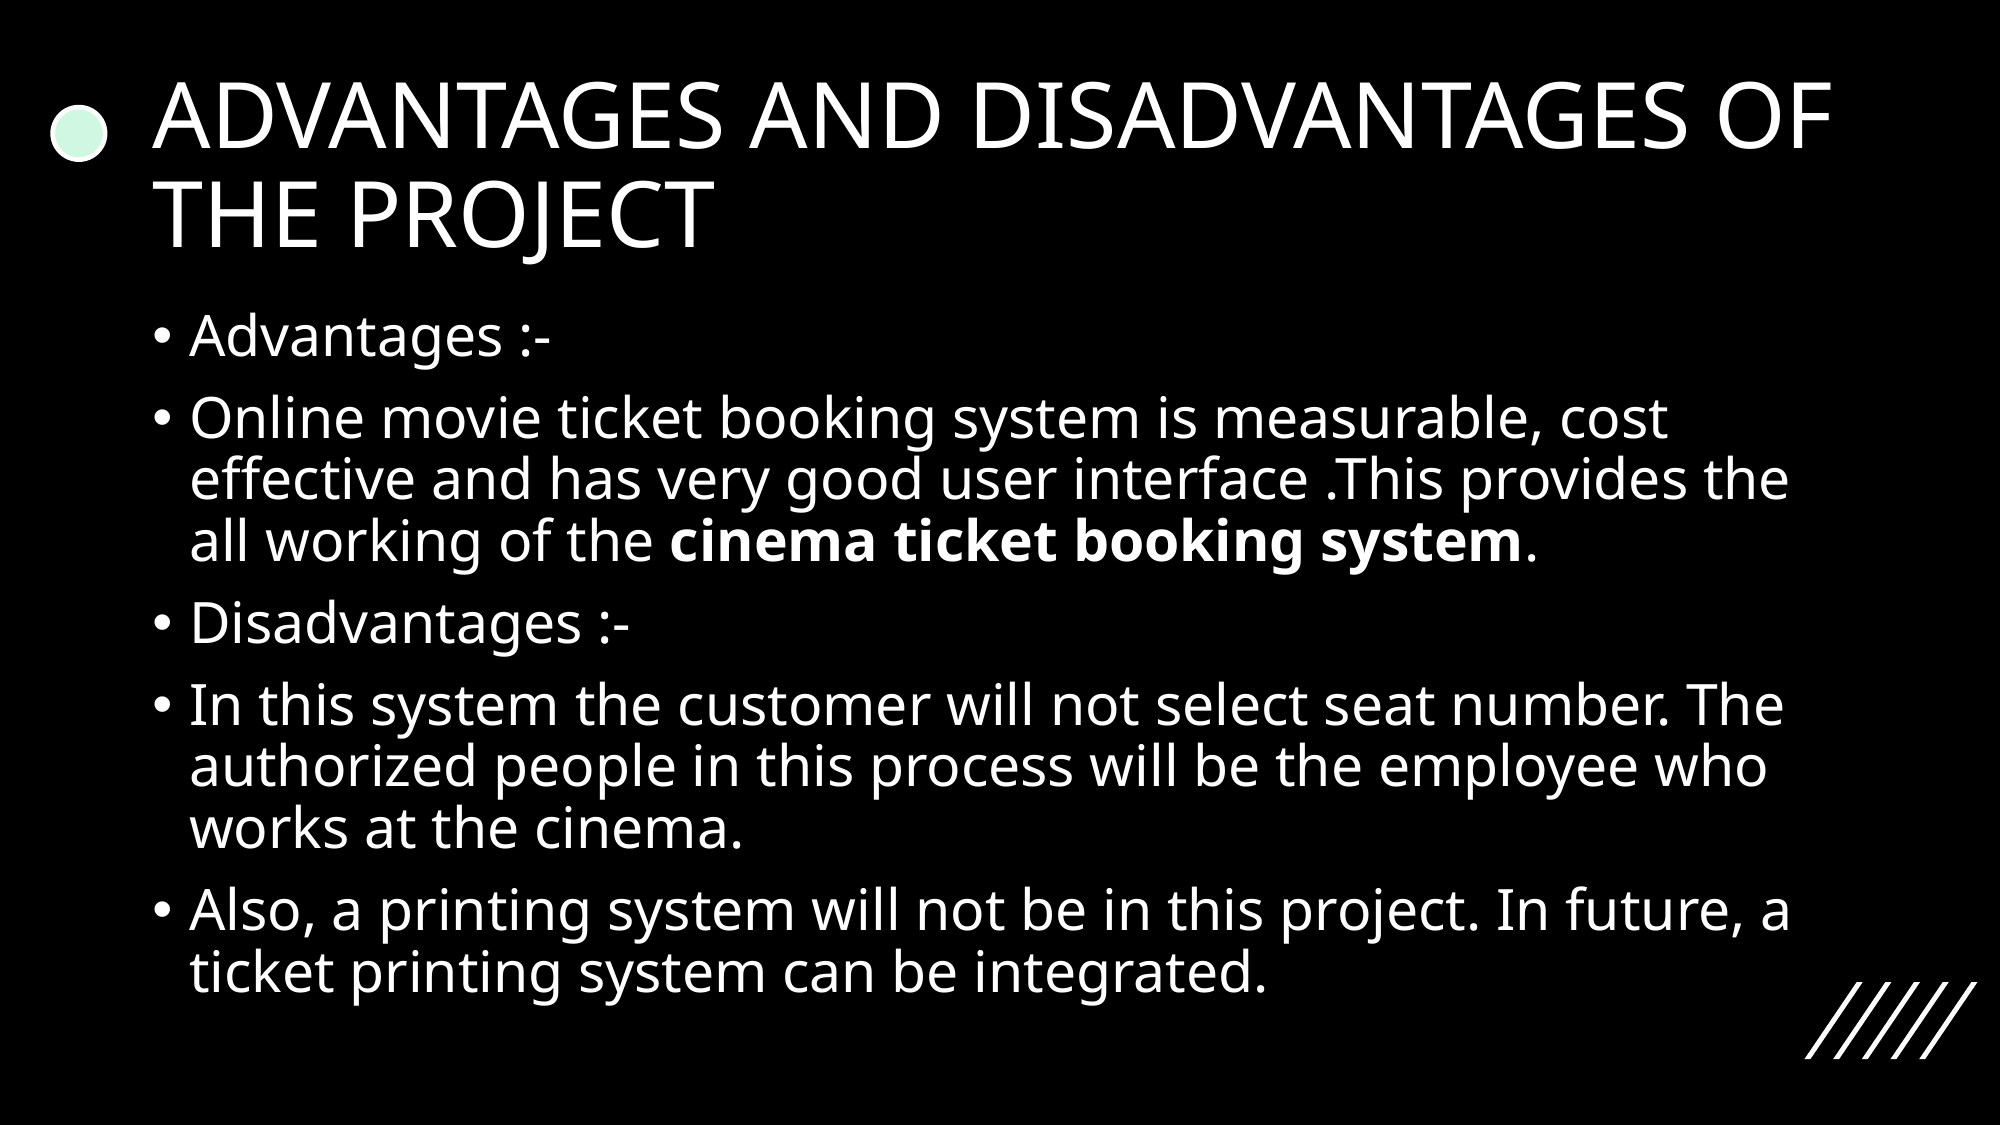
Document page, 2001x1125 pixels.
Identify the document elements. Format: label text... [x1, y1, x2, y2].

list Advantages :- Online movie ticket booking system is measurable, cost effective and has very good user interface .This provides the all working of the cinema ticket booking system. Disadvantages :- In this system the customer will not select seat number. The authorized people in this process will be the employee who works at the cinema. Also, a printing system will not be in this project. In future, a ticket printing system can be integrated. [137, 299, 1863, 1014]
title ADVANTAGES AND DISADVANTAGES OF THE PROJECT [137, 59, 1863, 278]
